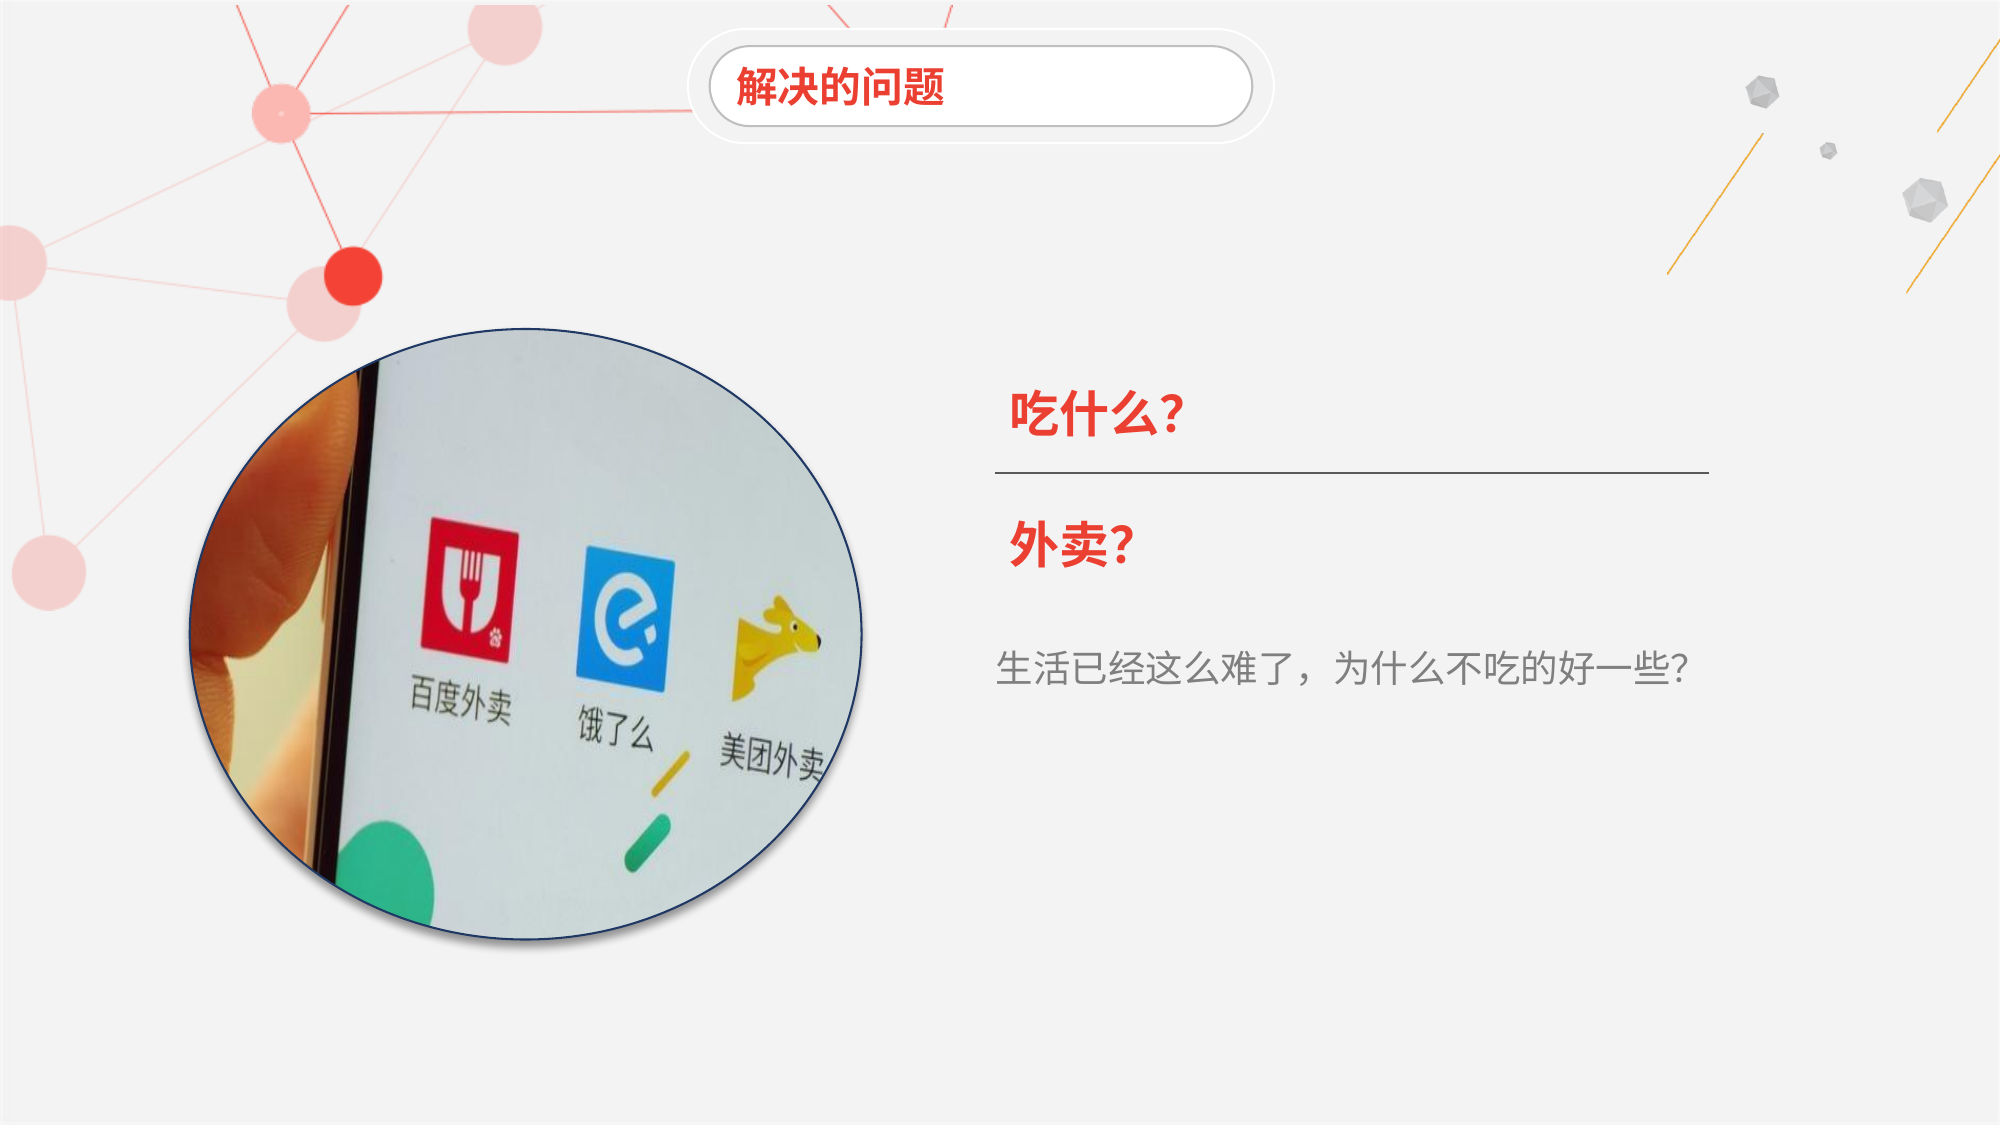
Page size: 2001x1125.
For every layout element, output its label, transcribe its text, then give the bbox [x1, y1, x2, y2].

text_box [188, 611, 863, 941]
picture [0, 0, 2001, 1125]
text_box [687, 28, 1275, 144]
text_box 吃什么？ [994, 375, 1209, 450]
text_box 外卖？ [994, 505, 1301, 581]
text_box 生活已经这么难了，为什么不吃的好一些？ [980, 614, 1729, 697]
